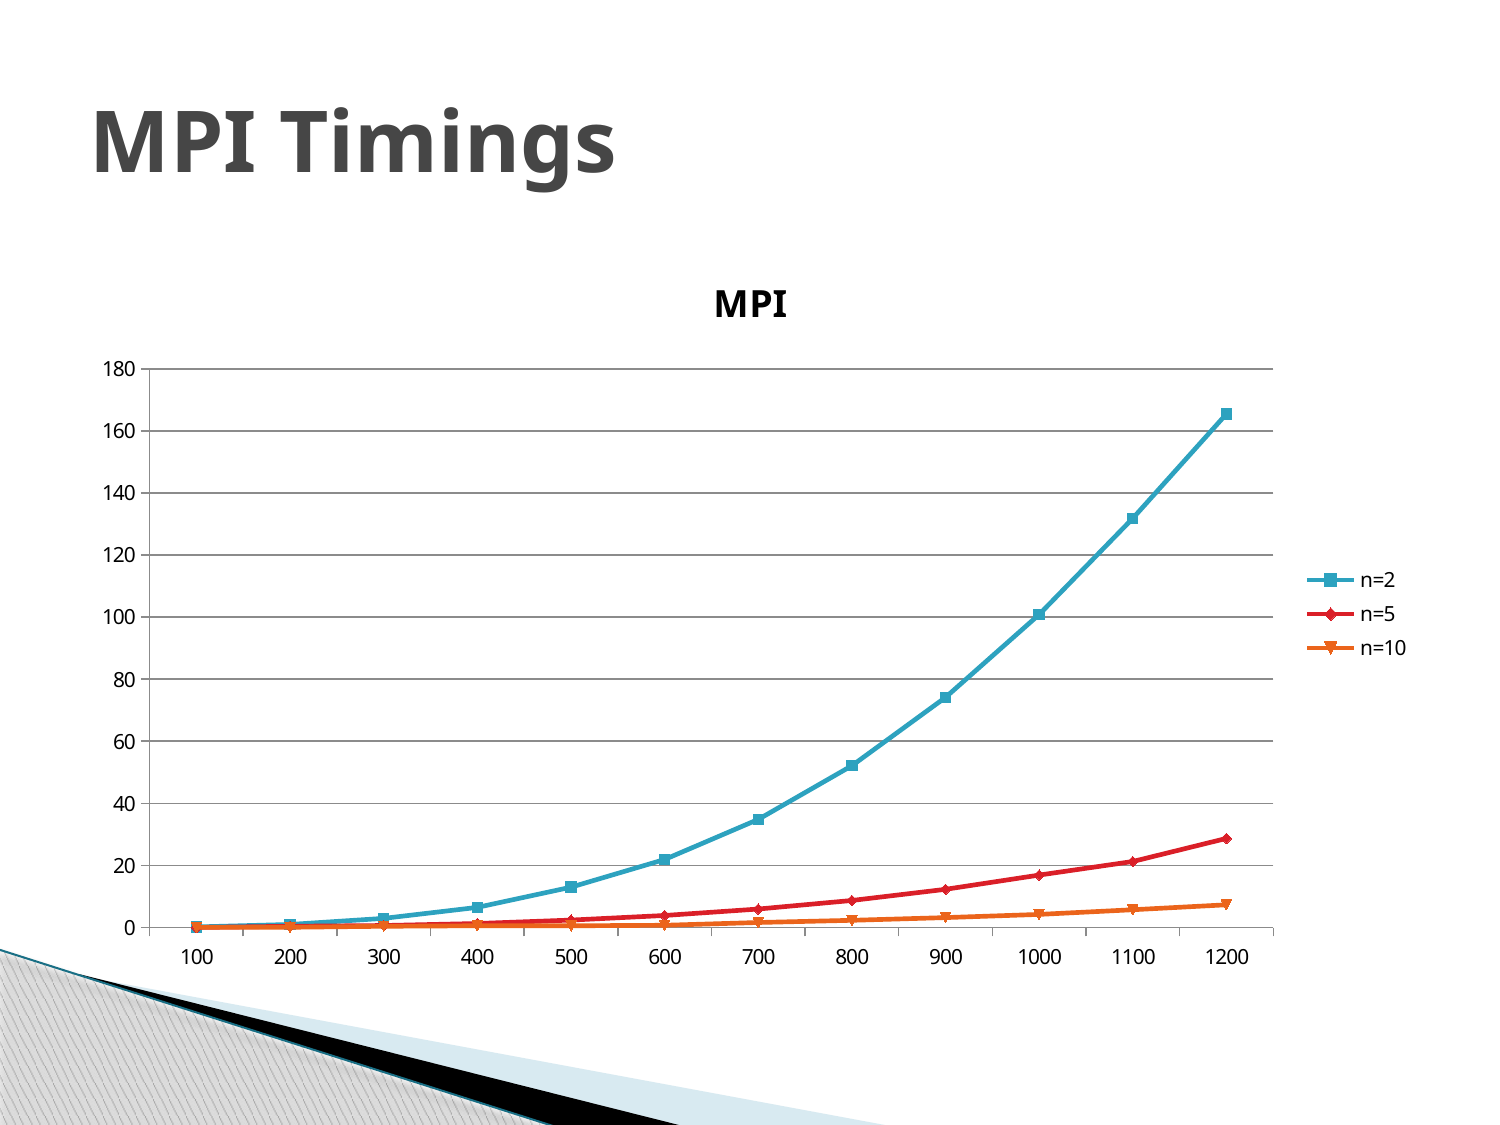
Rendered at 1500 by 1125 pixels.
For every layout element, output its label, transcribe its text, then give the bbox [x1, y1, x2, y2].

title MPI Timings [75, 45, 1425, 233]
chart [74, 242, 1426, 986]
